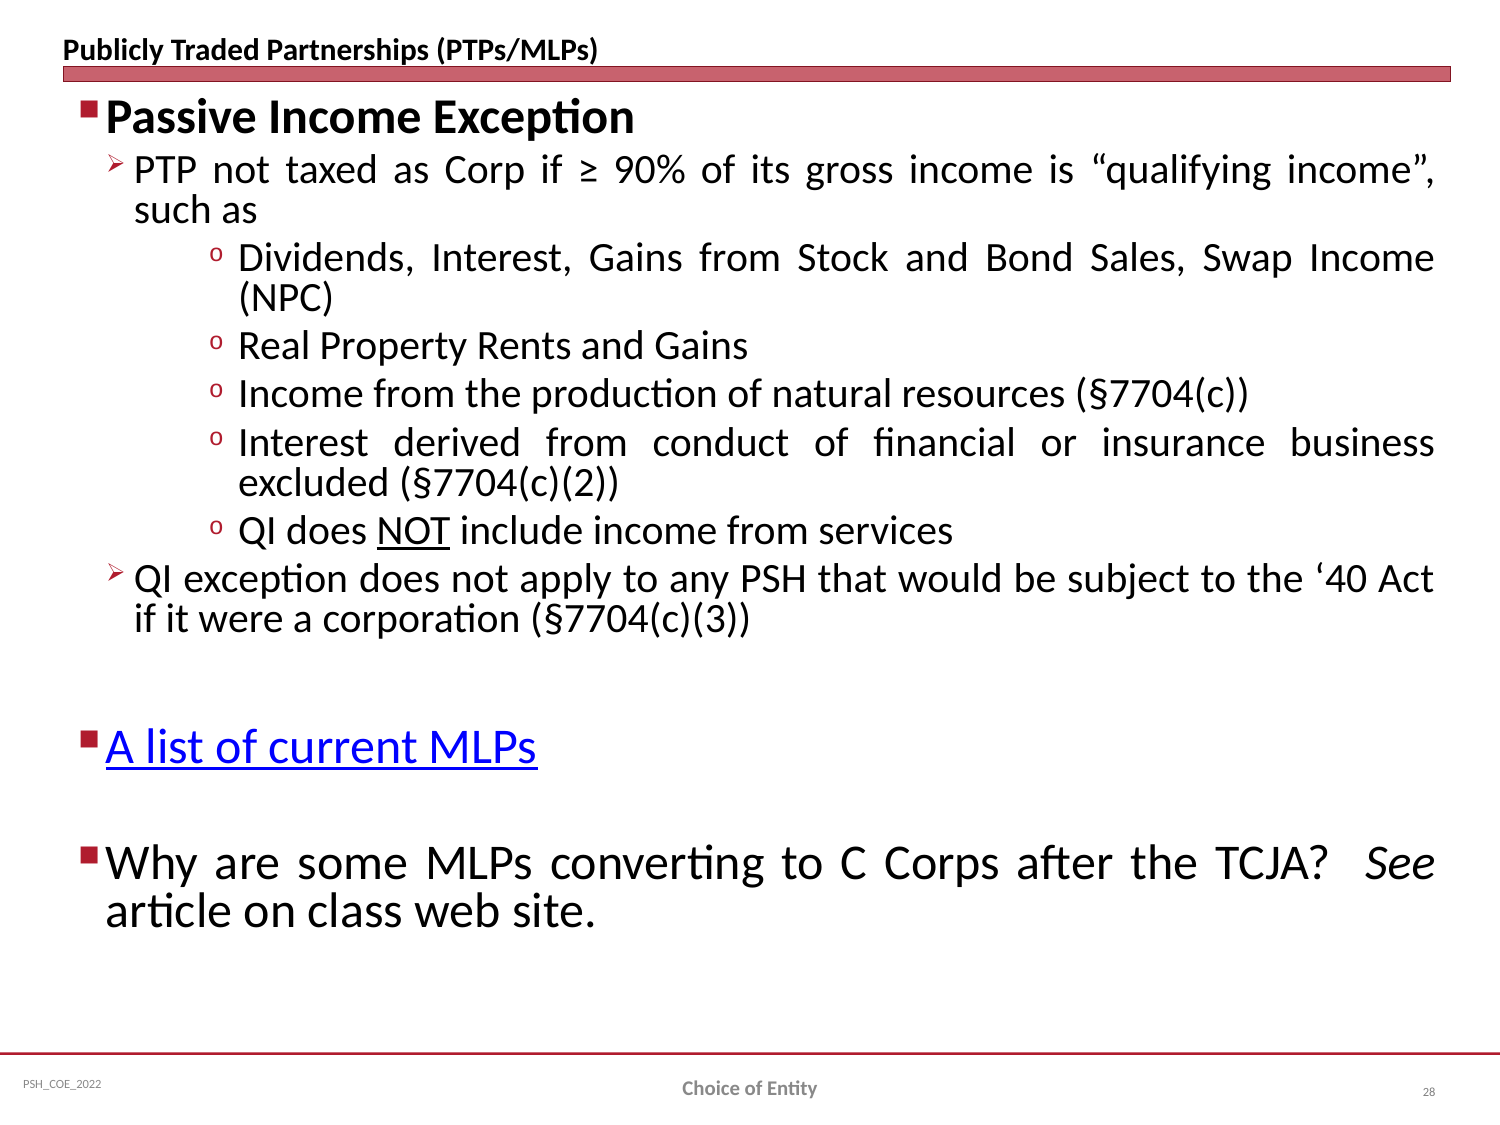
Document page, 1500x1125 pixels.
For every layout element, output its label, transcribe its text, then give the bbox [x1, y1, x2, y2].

title Publicly Traded Partnerships (PTPs/MLPs) [62, 6, 1451, 67]
slide_number 28 [1375, 1061, 1451, 1122]
list Passive Income Exception PTP not taxed as Corp if ≥ 90% of its gross income is “qualifying income”, such as Dividends, Interest, Gains from Stock and Bond Sales, Swap Income (NPC) Real Property Rents and Gains Income from the production of natural resources (§7704(c)) Interest derived from conduct of financial or insurance business excluded (§7704(c)(2)) QI does NOT include income from services QI exception does not apply to any PSH that would be subject to the ‘40 Act if it were a corporation (§7704(c)(3)) A list of current MLPs Why are some MLPs converting to C Corps after the TCJA? See article on class web site. [63, 87, 1451, 1041]
footer Choice of Entity [512, 1056, 988, 1117]
